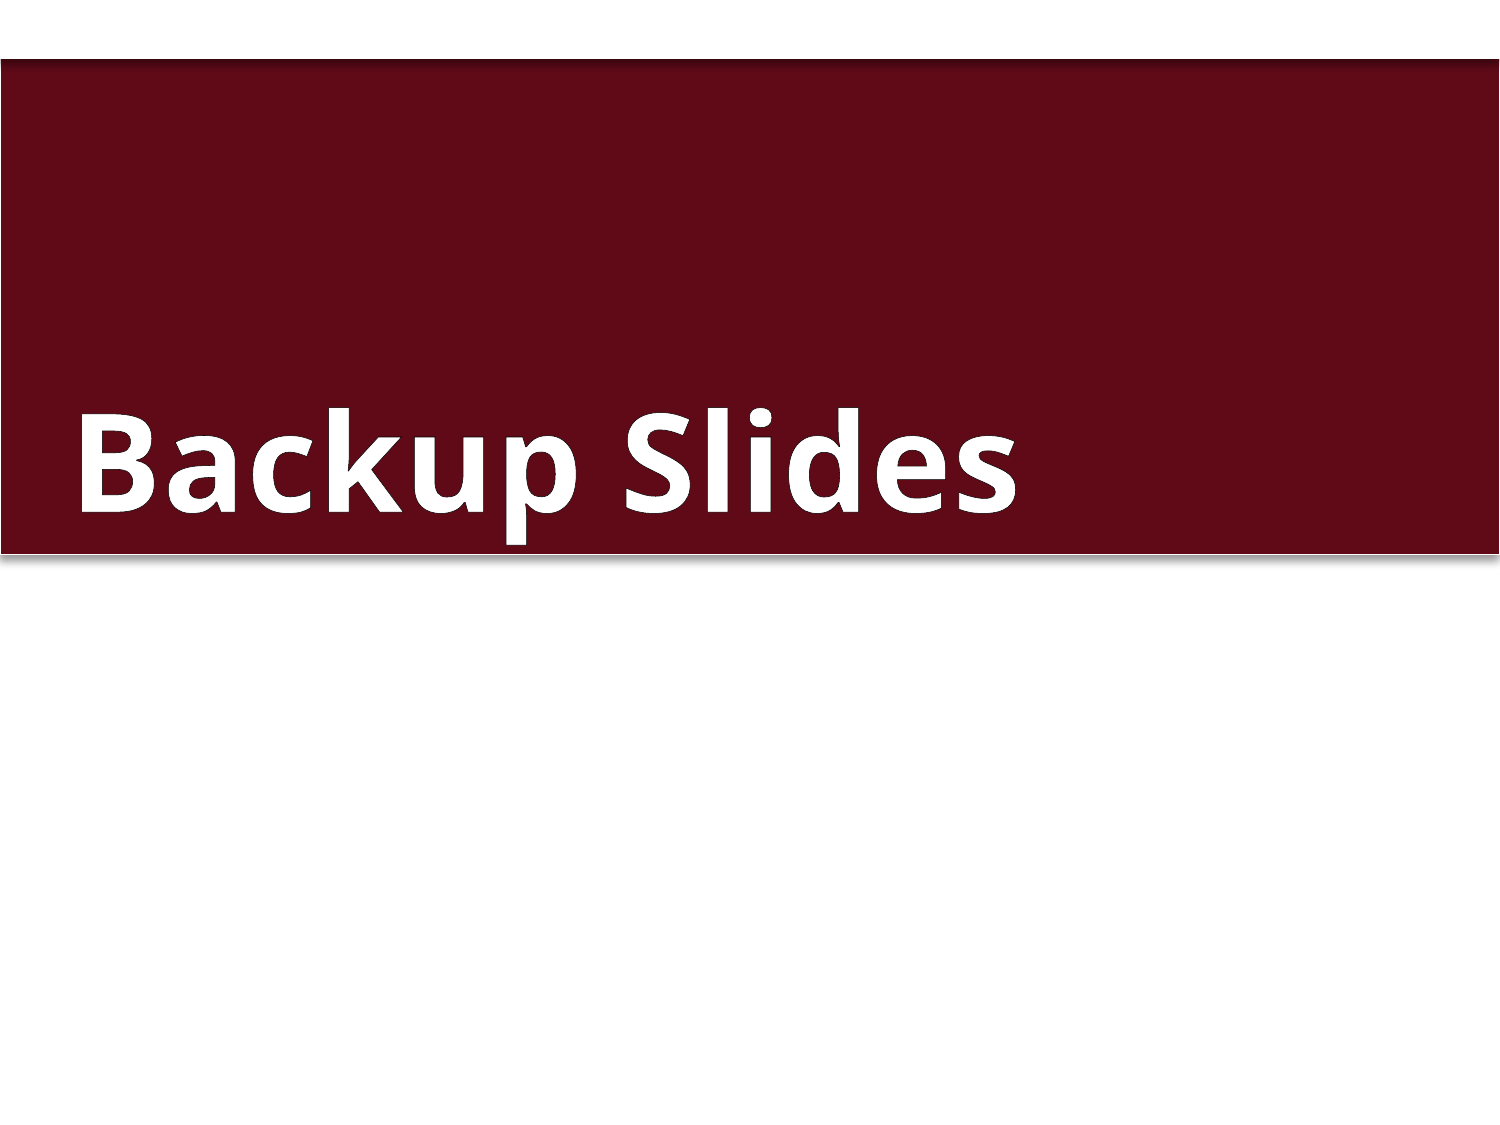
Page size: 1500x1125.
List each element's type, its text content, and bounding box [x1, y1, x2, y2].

title Backup Slides [54, 187, 1351, 548]
